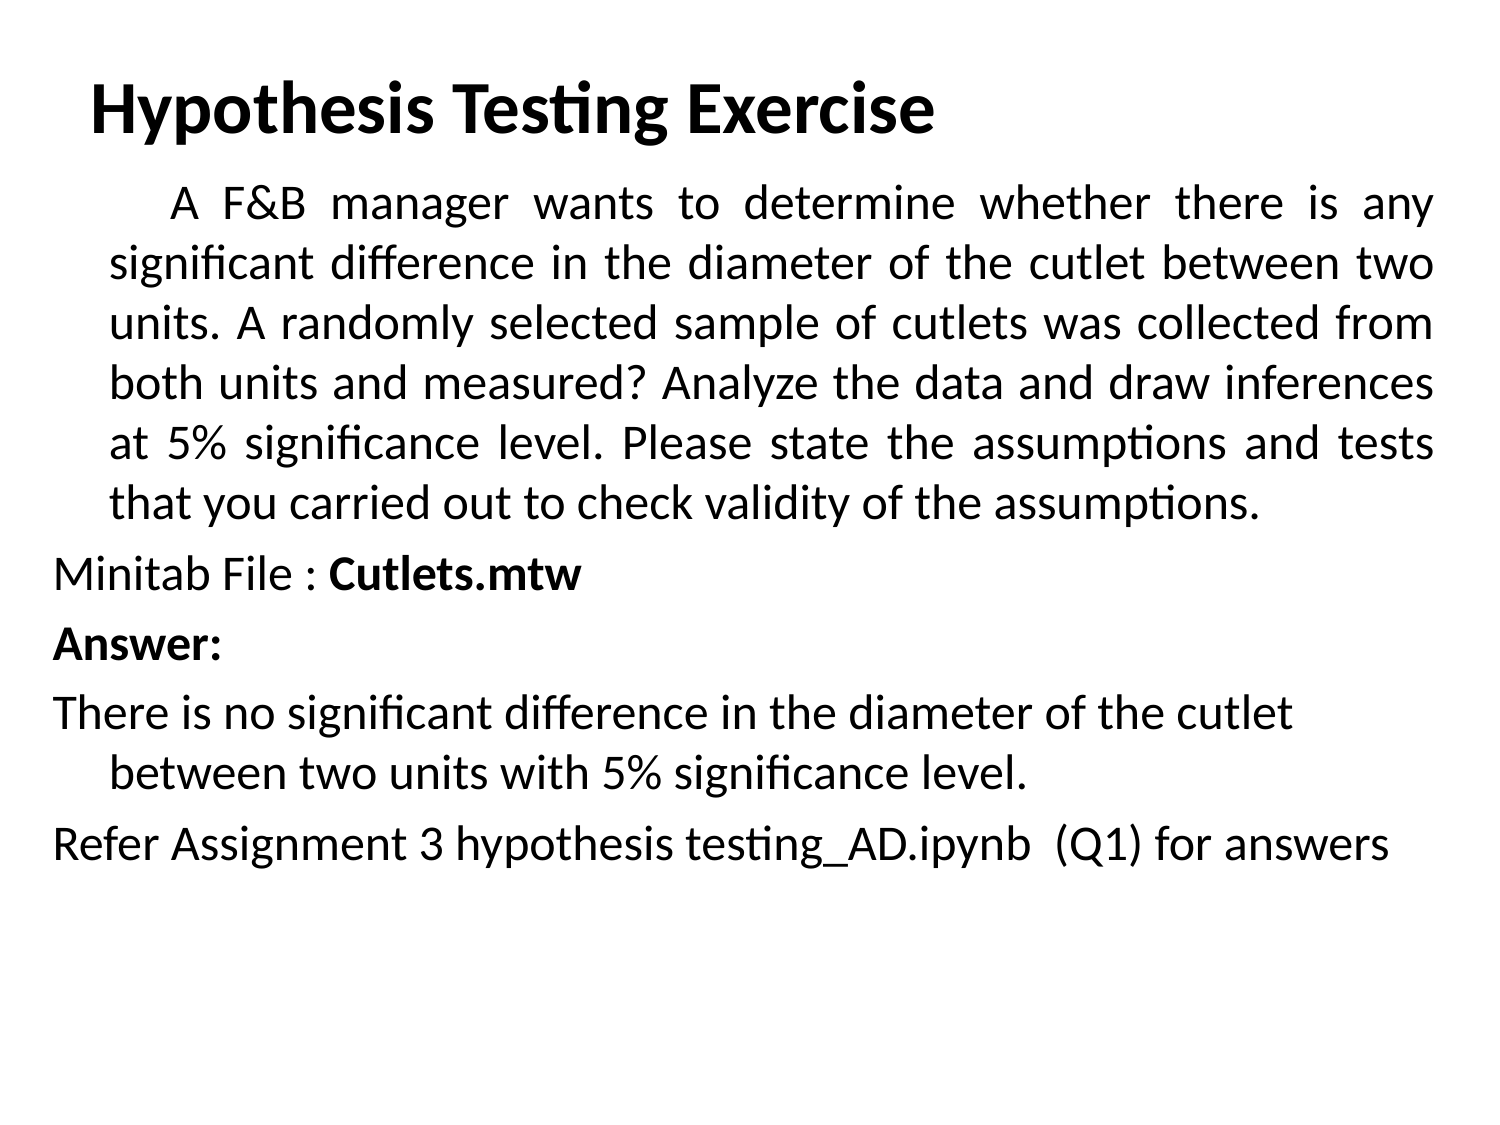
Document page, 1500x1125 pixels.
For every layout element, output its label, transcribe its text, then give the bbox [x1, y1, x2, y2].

list A F&B manager wants to determine whether there is any significant difference in the diameter of the cutlet between two units. A randomly selected sample of cutlets was collected from both units and measured? Analyze the data and draw inferences at 5% significance level. Please state the assumptions and tests that you carried out to check validity of the assumptions. Minitab File : Cutlets.mtw Answer: There is no significant difference in the diameter of the cutlet between two units with 5% significance level. Refer Assignment 3 hypothesis testing_AD.ipynb (Q1) for answers [37, 162, 1450, 1063]
title Hypothesis Testing Exercise [75, 45, 1425, 162]
